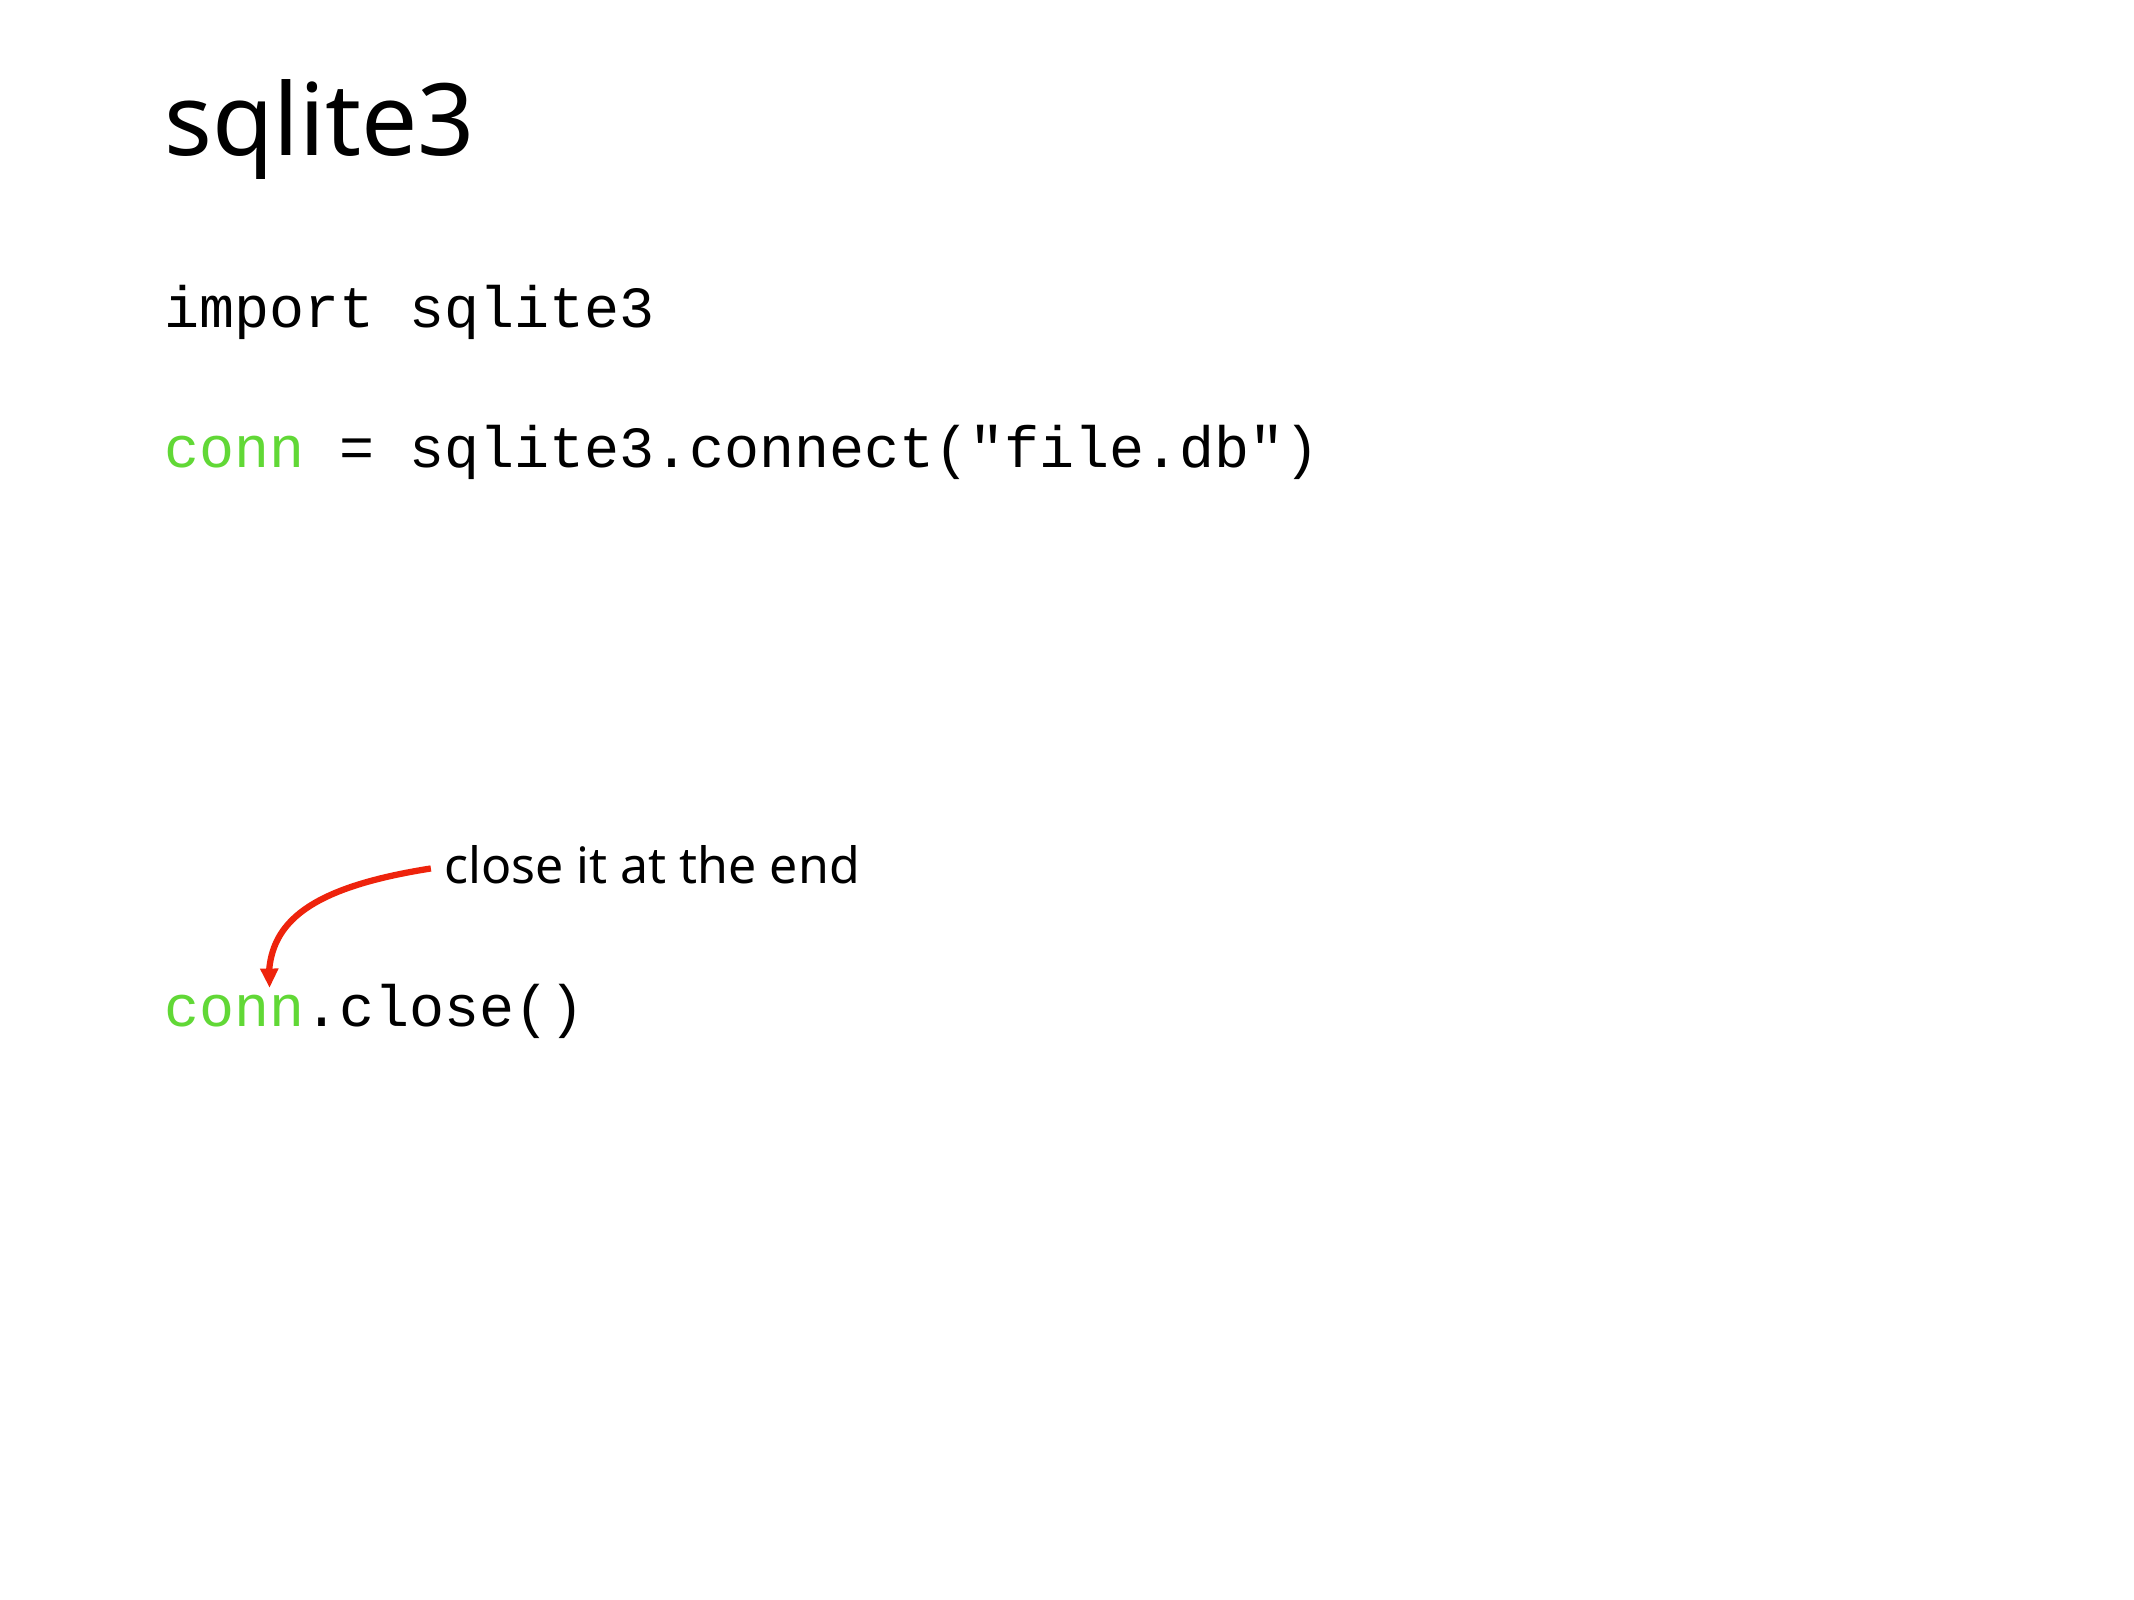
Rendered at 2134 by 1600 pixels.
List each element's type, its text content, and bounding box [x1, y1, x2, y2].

text_box [262, 868, 431, 988]
title sqlite3 [155, 41, 1978, 191]
text_box close it at the end [436, 825, 1078, 903]
list import sqlite3 conn = sqlite3.connect("file.db") conn.close() [155, 259, 2032, 1245]
